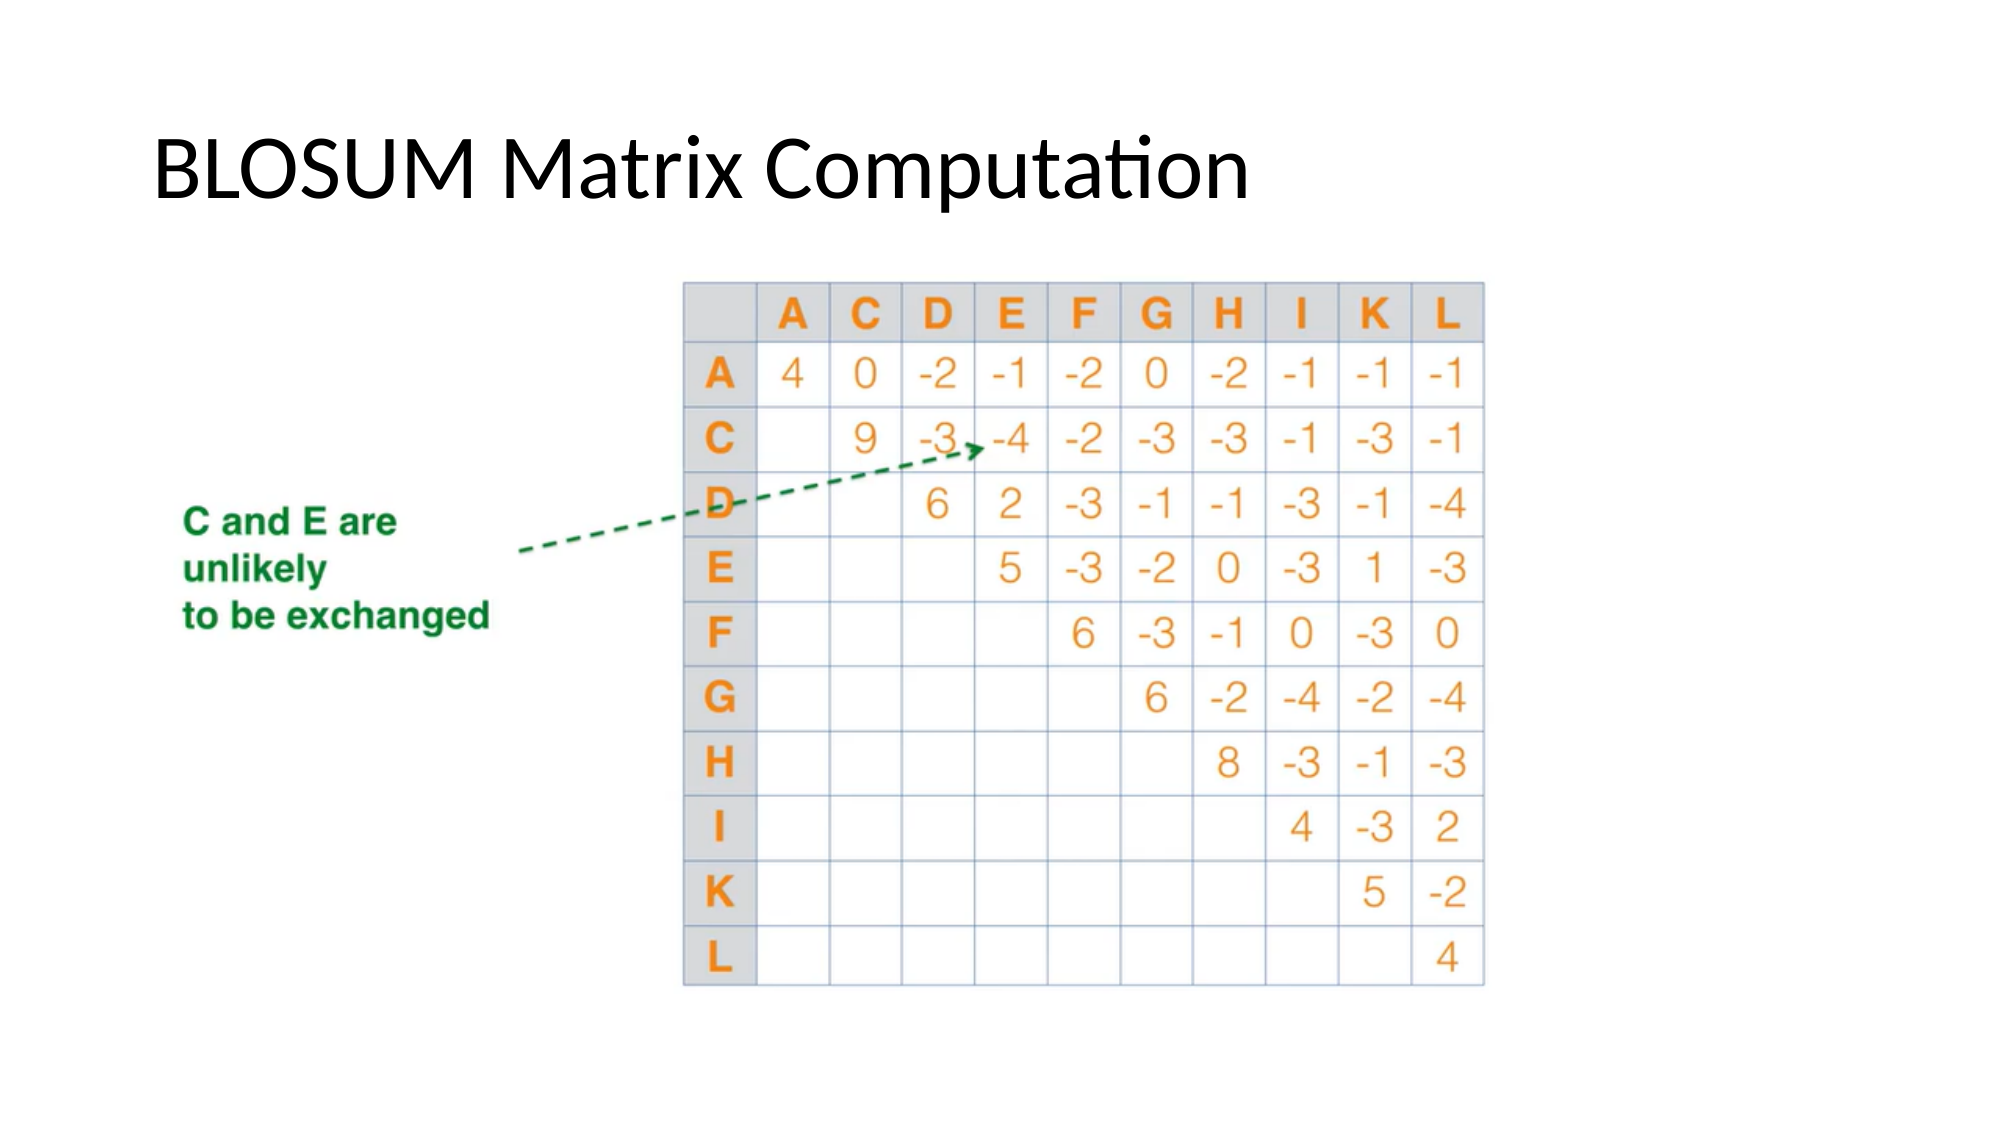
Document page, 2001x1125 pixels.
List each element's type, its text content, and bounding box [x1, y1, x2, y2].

title BLOSUM Matrix Computation [137, 59, 1863, 278]
picture [173, 253, 1495, 994]
